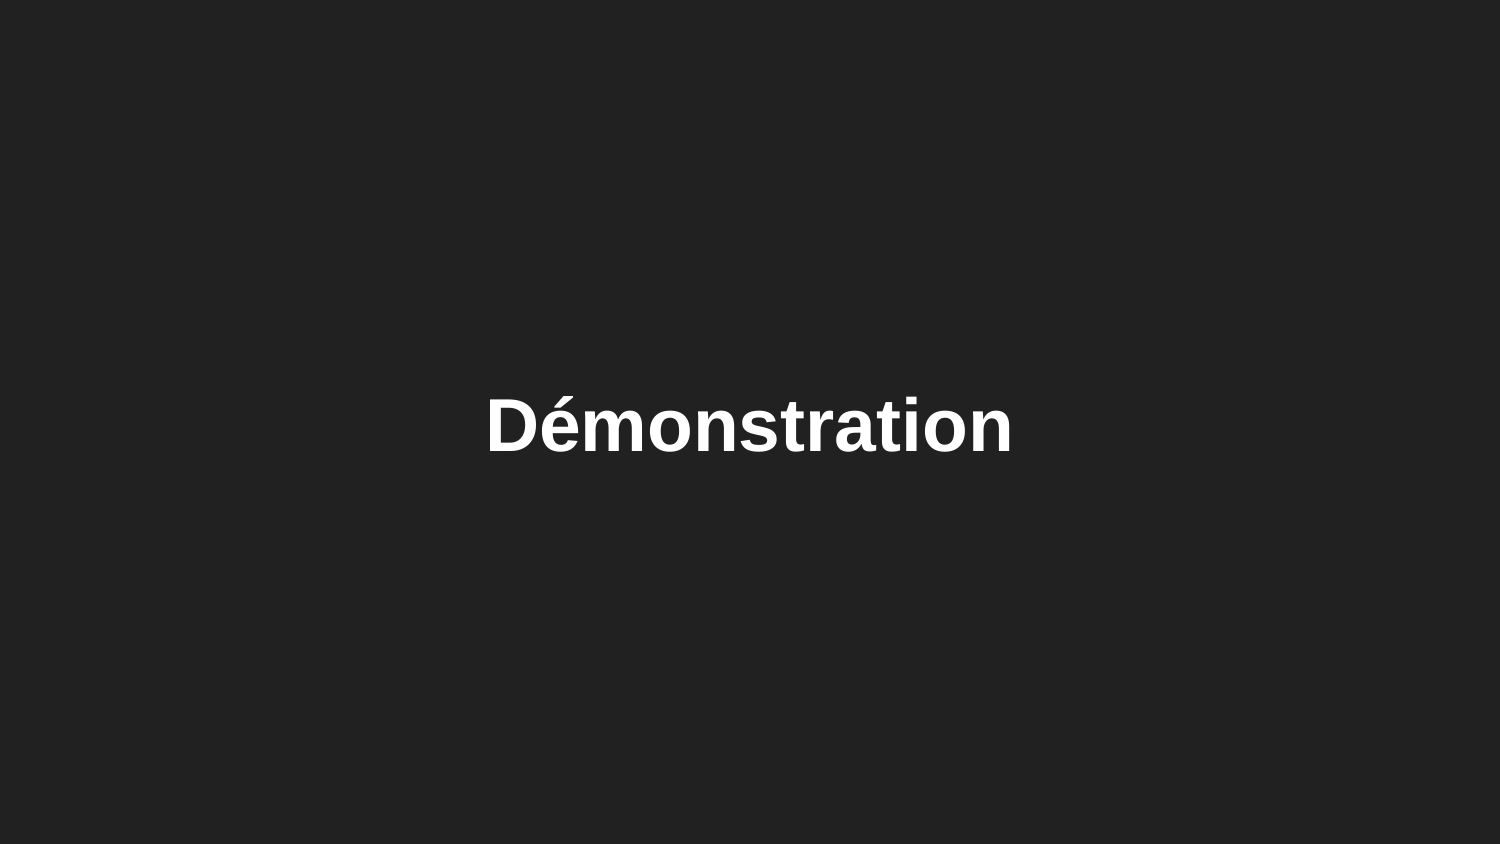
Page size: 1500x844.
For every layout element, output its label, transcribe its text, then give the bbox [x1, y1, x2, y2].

title Démonstration [395, 352, 1105, 492]
